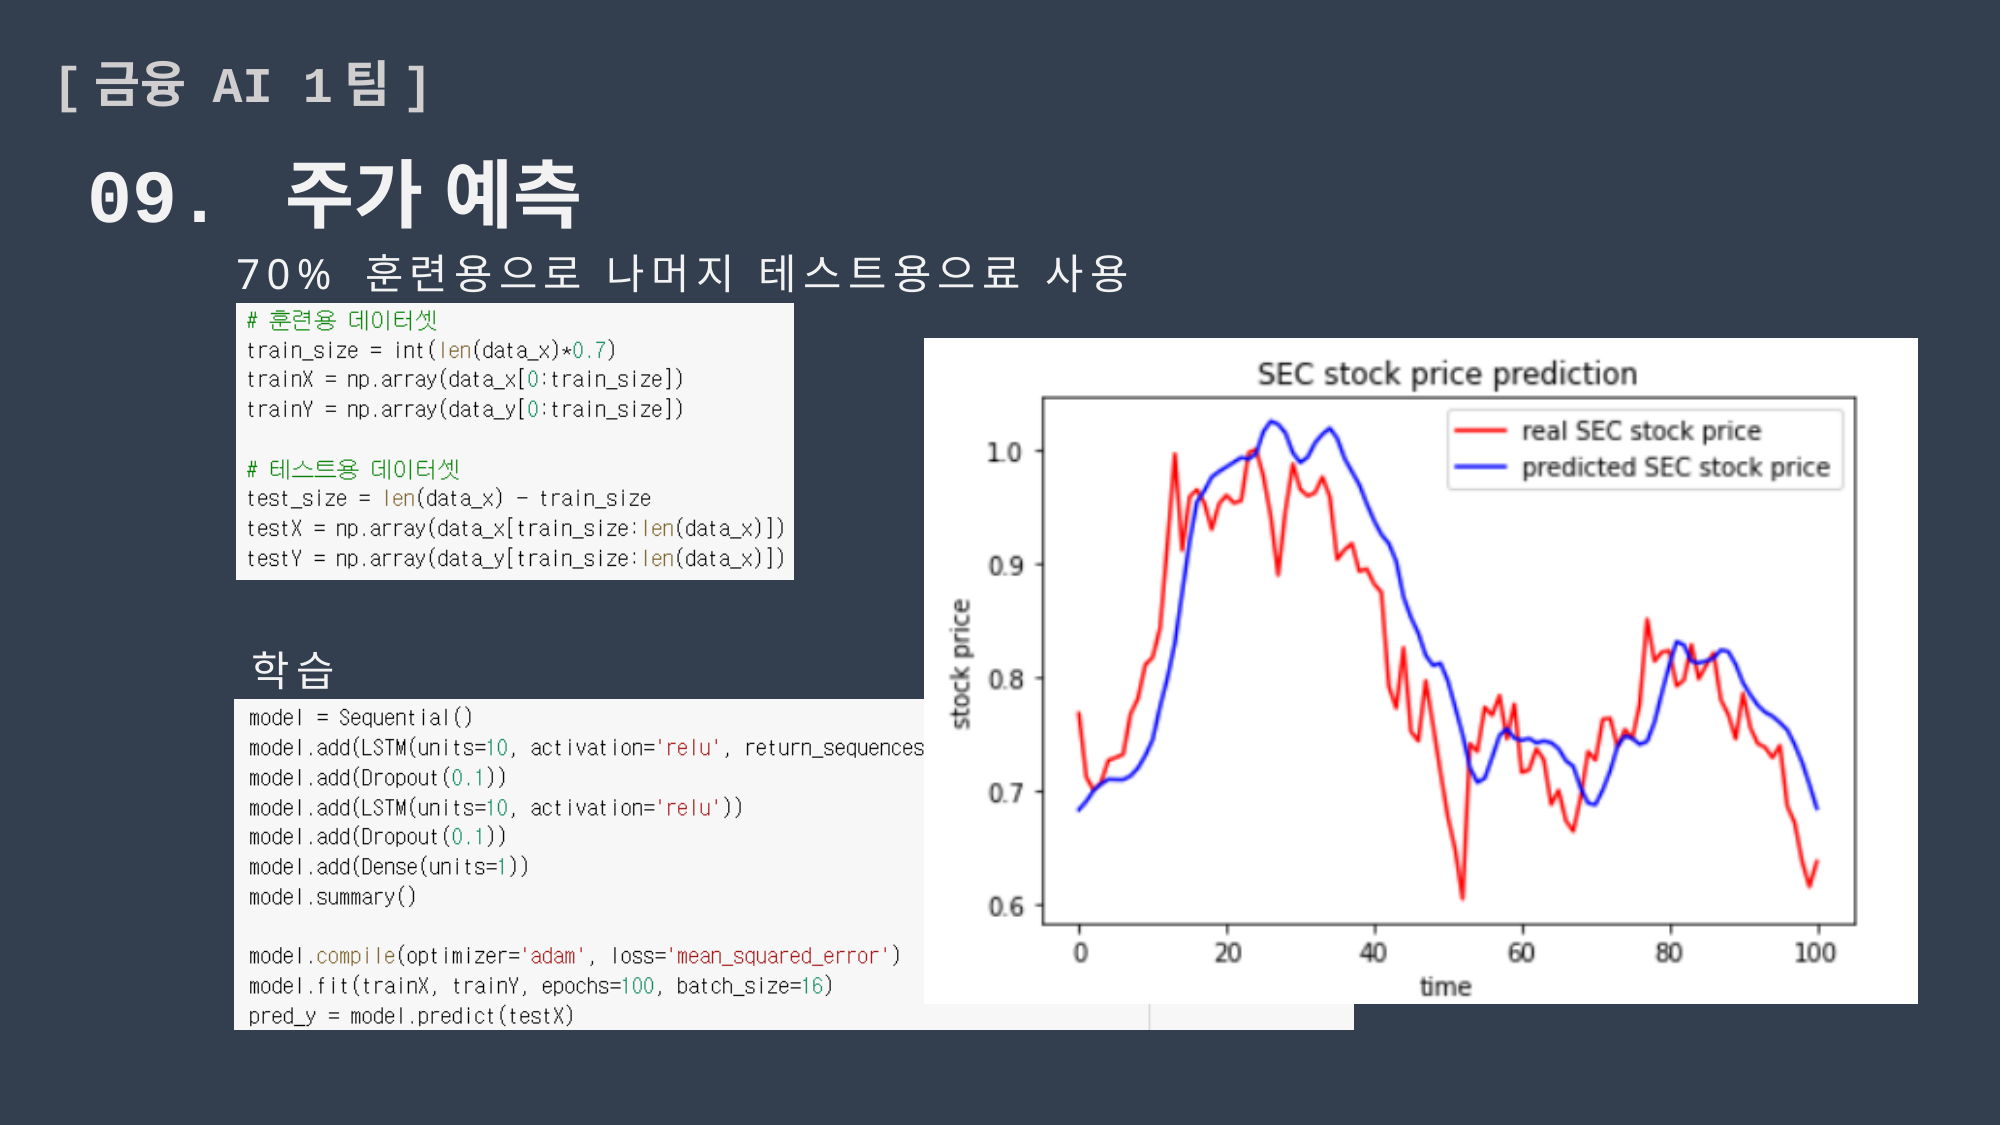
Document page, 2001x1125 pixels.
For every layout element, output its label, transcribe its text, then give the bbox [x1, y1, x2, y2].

picture [236, 303, 794, 580]
text_box [금융 AI 1팀] [0, 51, 701, 134]
picture [234, 338, 1918, 1030]
text_box 70% 훈련용으로 나머지 테스트용으료 사용 [221, 246, 1196, 343]
title 09. 주가 예측 [72, 28, 1746, 247]
text_box 학습 [236, 642, 924, 699]
